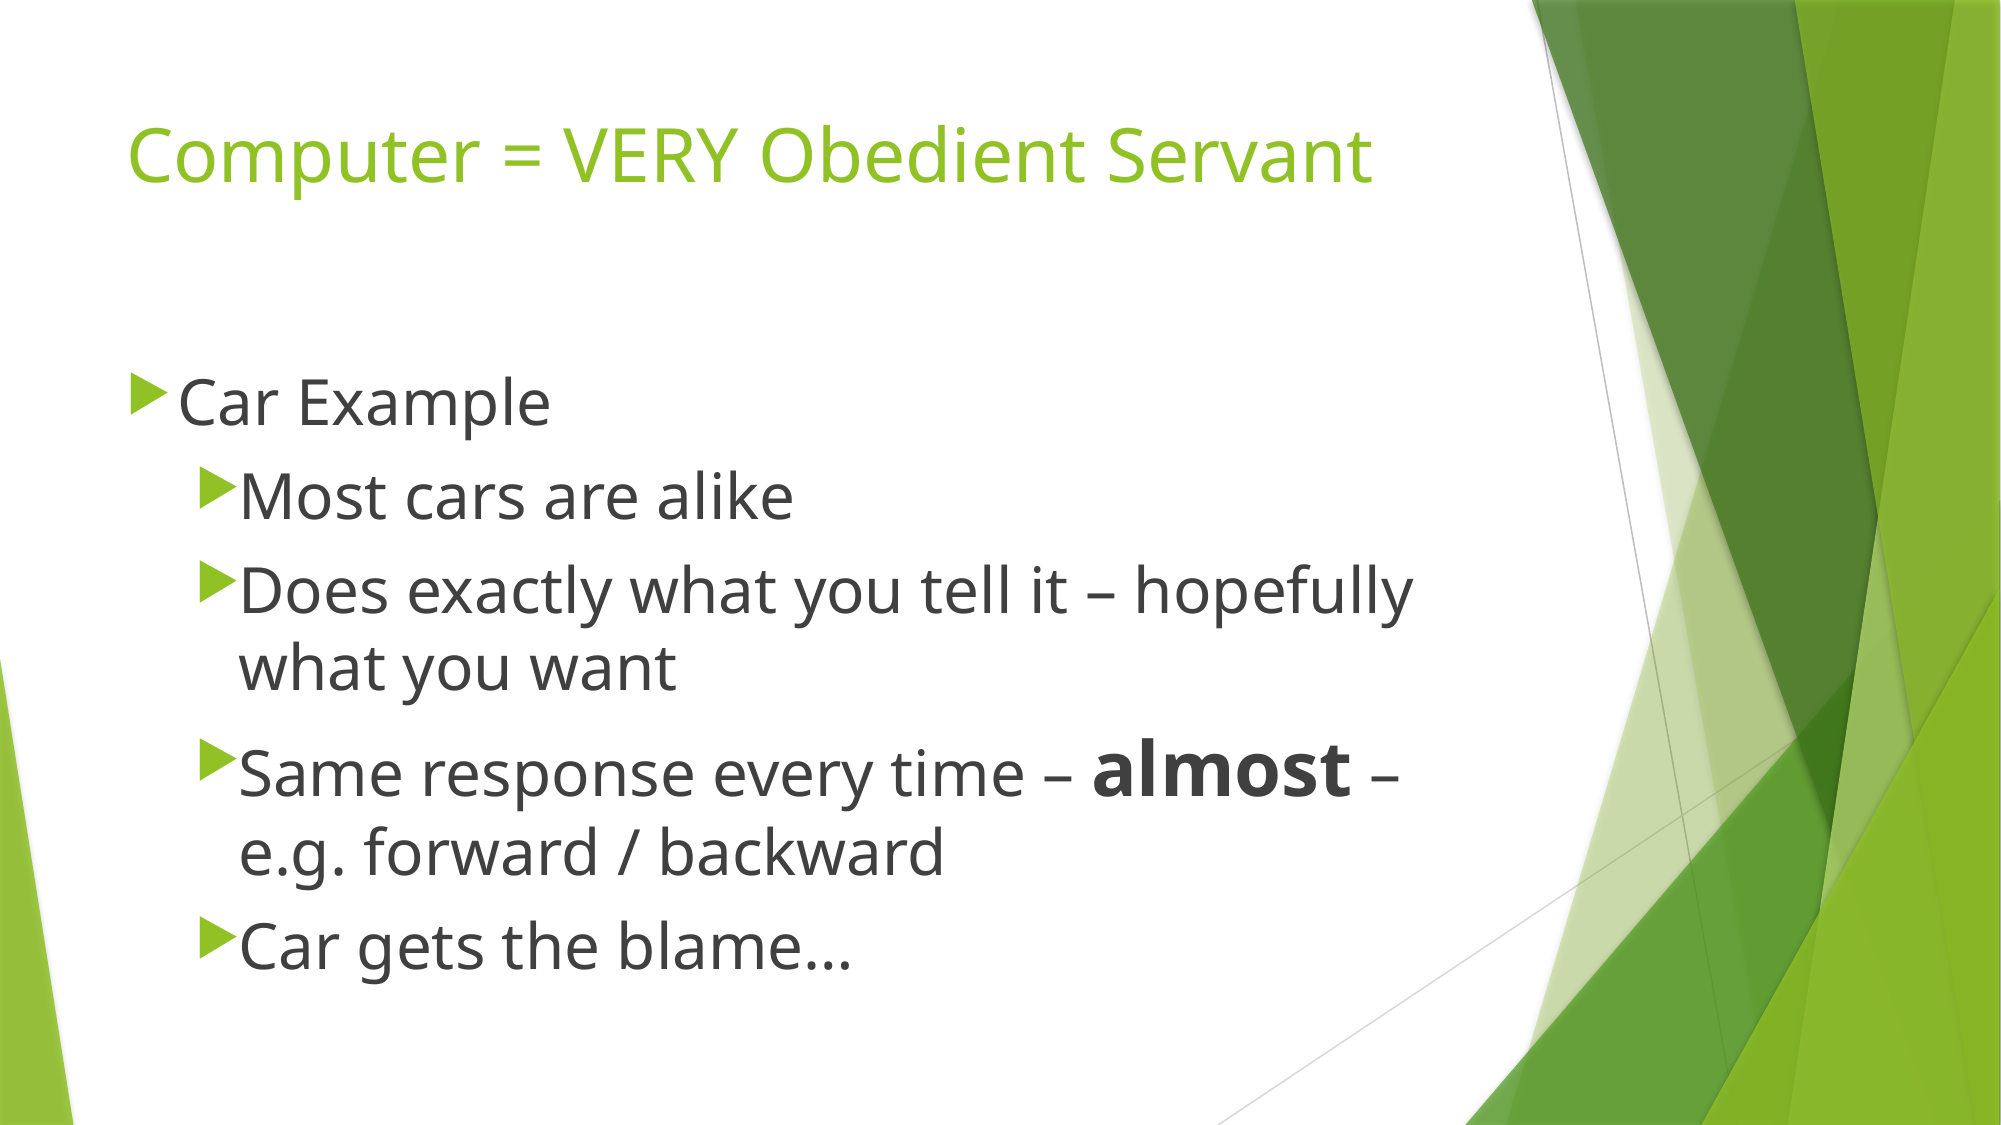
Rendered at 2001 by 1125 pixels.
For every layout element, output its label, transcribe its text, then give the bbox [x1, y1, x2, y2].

list Car Example Most cars are alike Does exactly what you tell it – hopefully what you want Same response every time – almost – e.g. forward / backward Car gets the blame… [111, 354, 1522, 992]
title Computer = VERY Obedient Servant [111, 99, 1522, 317]
